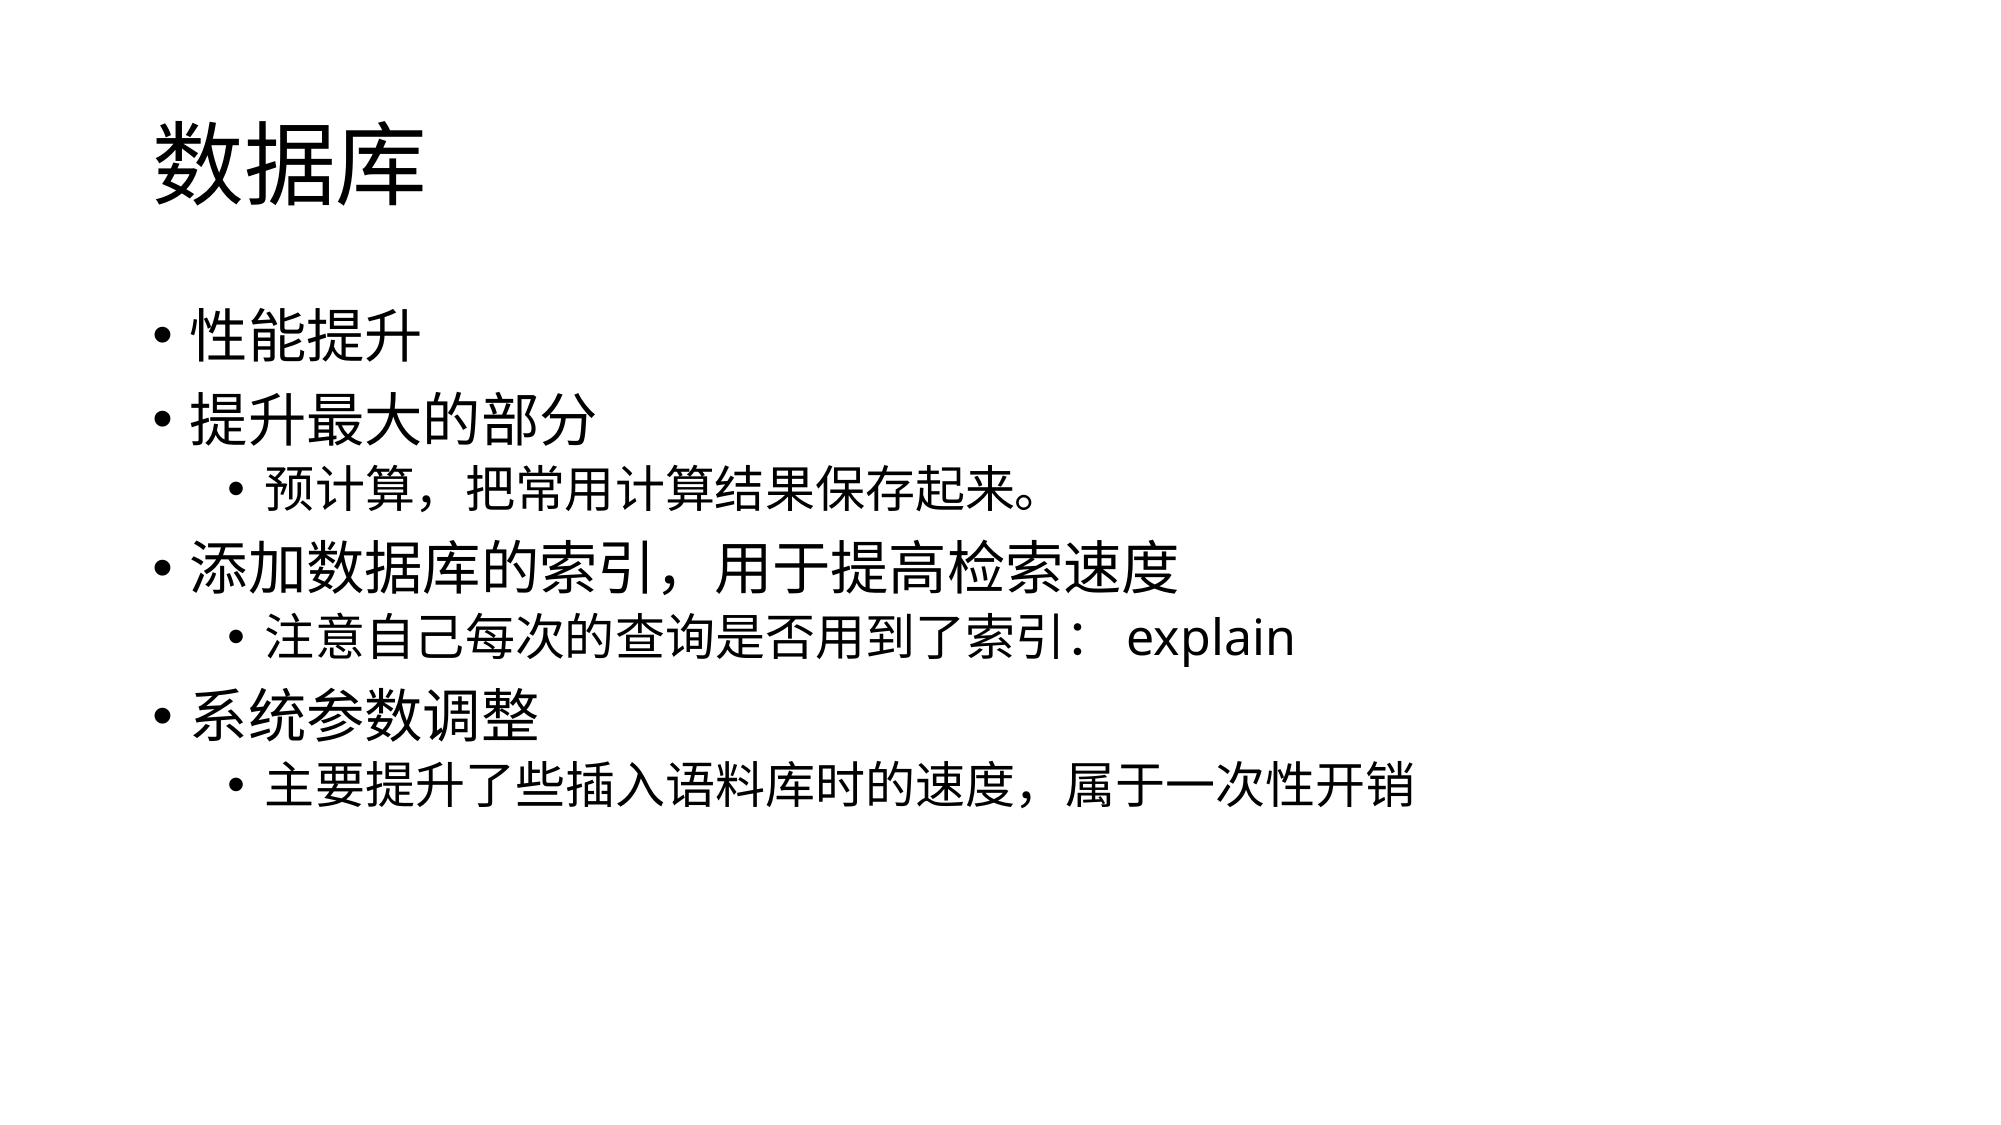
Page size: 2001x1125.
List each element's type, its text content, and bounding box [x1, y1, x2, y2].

title 数据库 [137, 59, 1863, 278]
list 性能提升 提升最大的部分 预计算，把常用计算结果保存起来。 添加数据库的索引，用于提高检索速度 注意自己每次的查询是否用到了索引：explain 系统参数调整 主要提升了些插入语料库时的速度，属于一次性开销 [137, 299, 1863, 1014]
